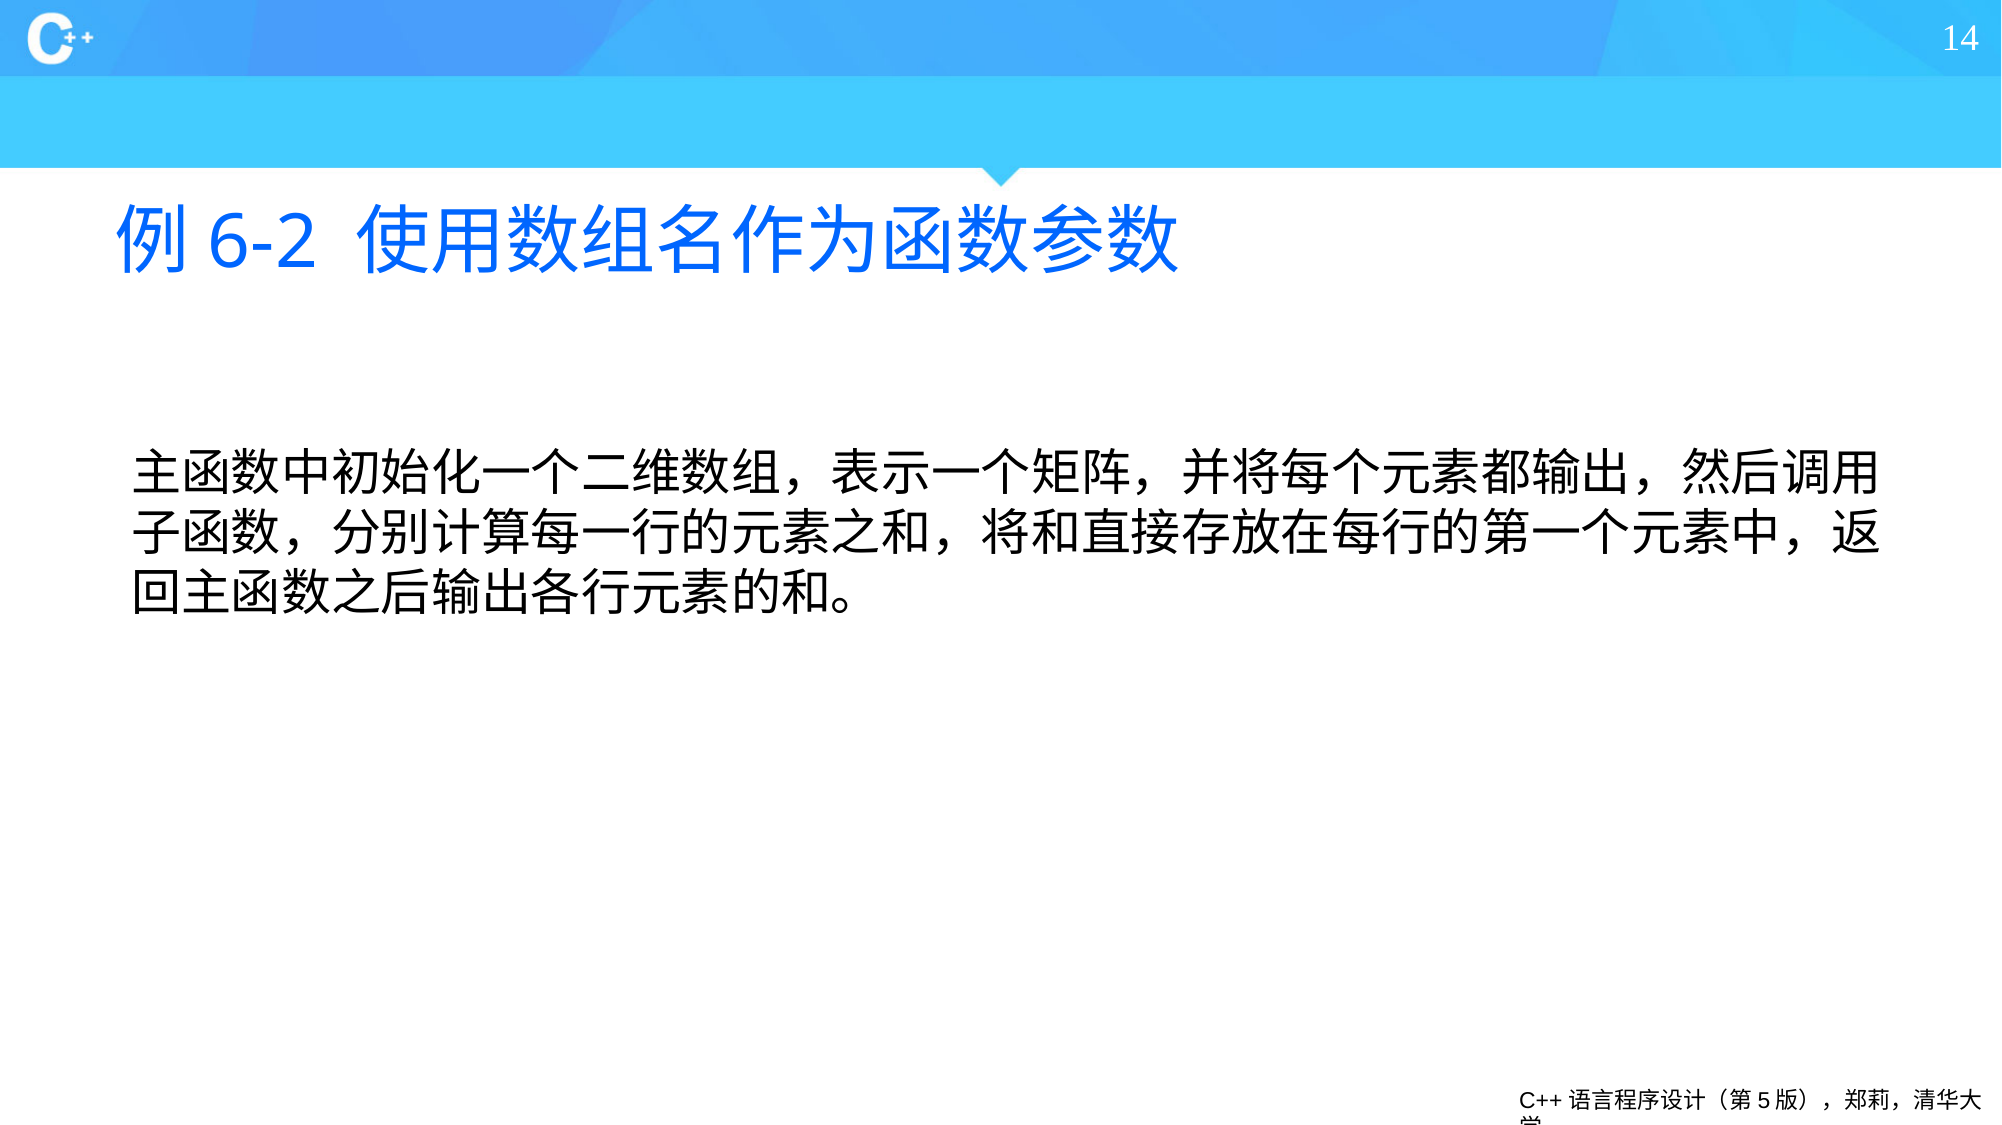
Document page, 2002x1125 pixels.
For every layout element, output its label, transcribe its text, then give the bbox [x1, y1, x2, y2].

picture [0, 0, 2002, 1125]
list 主函数中初始化一个二维数组，表示一个矩阵，并将每个元素都输出，然后调用子函数，分别计算每一行的元素之和，将和直接存放在每行的第一个元素中，返回主函数之后输出各行元素的和。 [98, 432, 1900, 925]
title 例6-2 使用数组名作为函数参数 [99, 172, 1901, 303]
slide_number 14 [1543, 5, 1995, 66]
